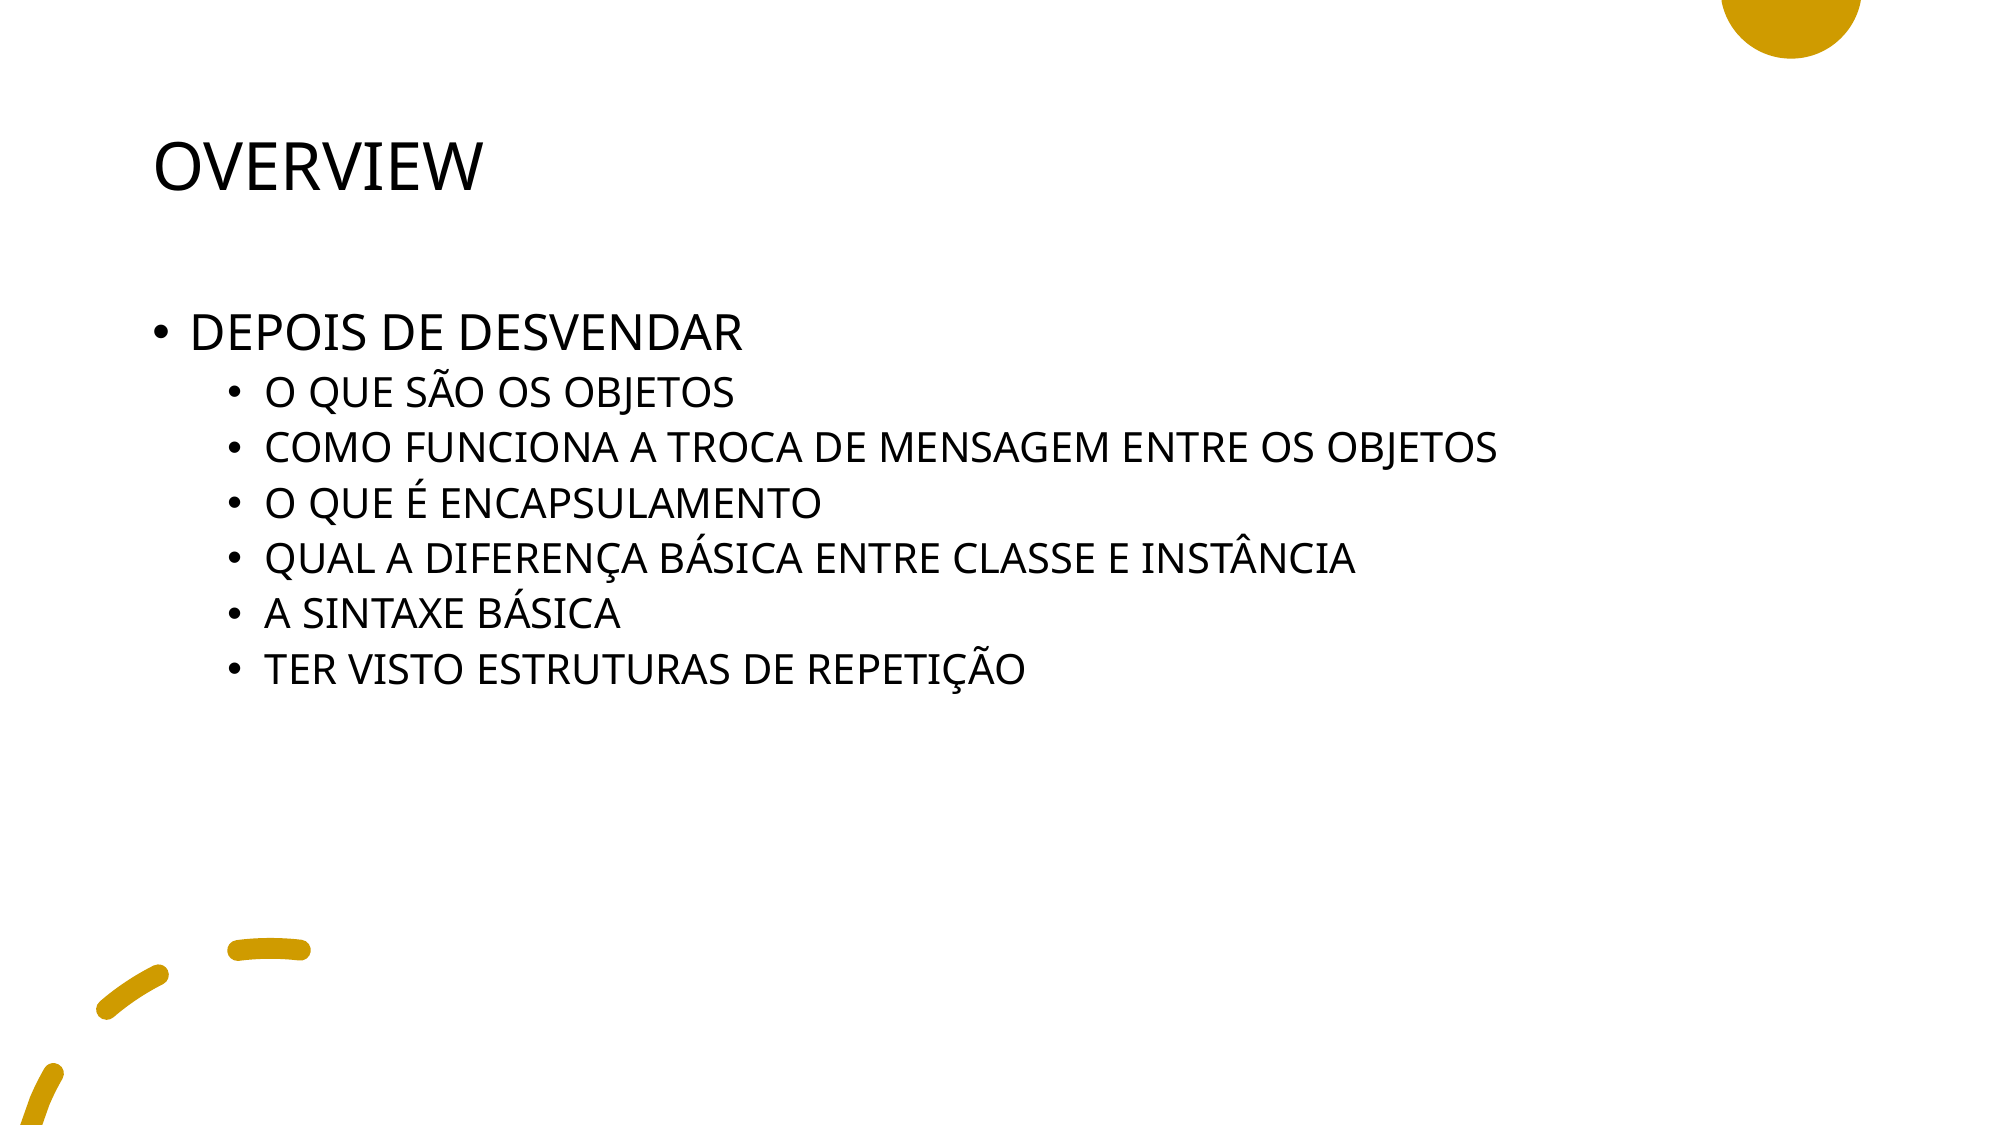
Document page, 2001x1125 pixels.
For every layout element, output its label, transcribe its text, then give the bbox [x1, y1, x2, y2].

list DEPOIS DE DESVENDAR O QUE SÃO OS OBJETOS COMO FUNCIONA A TROCA DE MENSAGEM ENTRE OS OBJETOS O QUE É ENCAPSULAMENTO QUAL A DIFERENÇA BÁSICA ENTRE CLASSE E INSTÂNCIA A SINTAXE BÁSICA TER VISTO ESTRUTURAS DE REPETIÇÃO [137, 299, 1863, 933]
title OVERVIEW [137, 59, 1863, 278]
